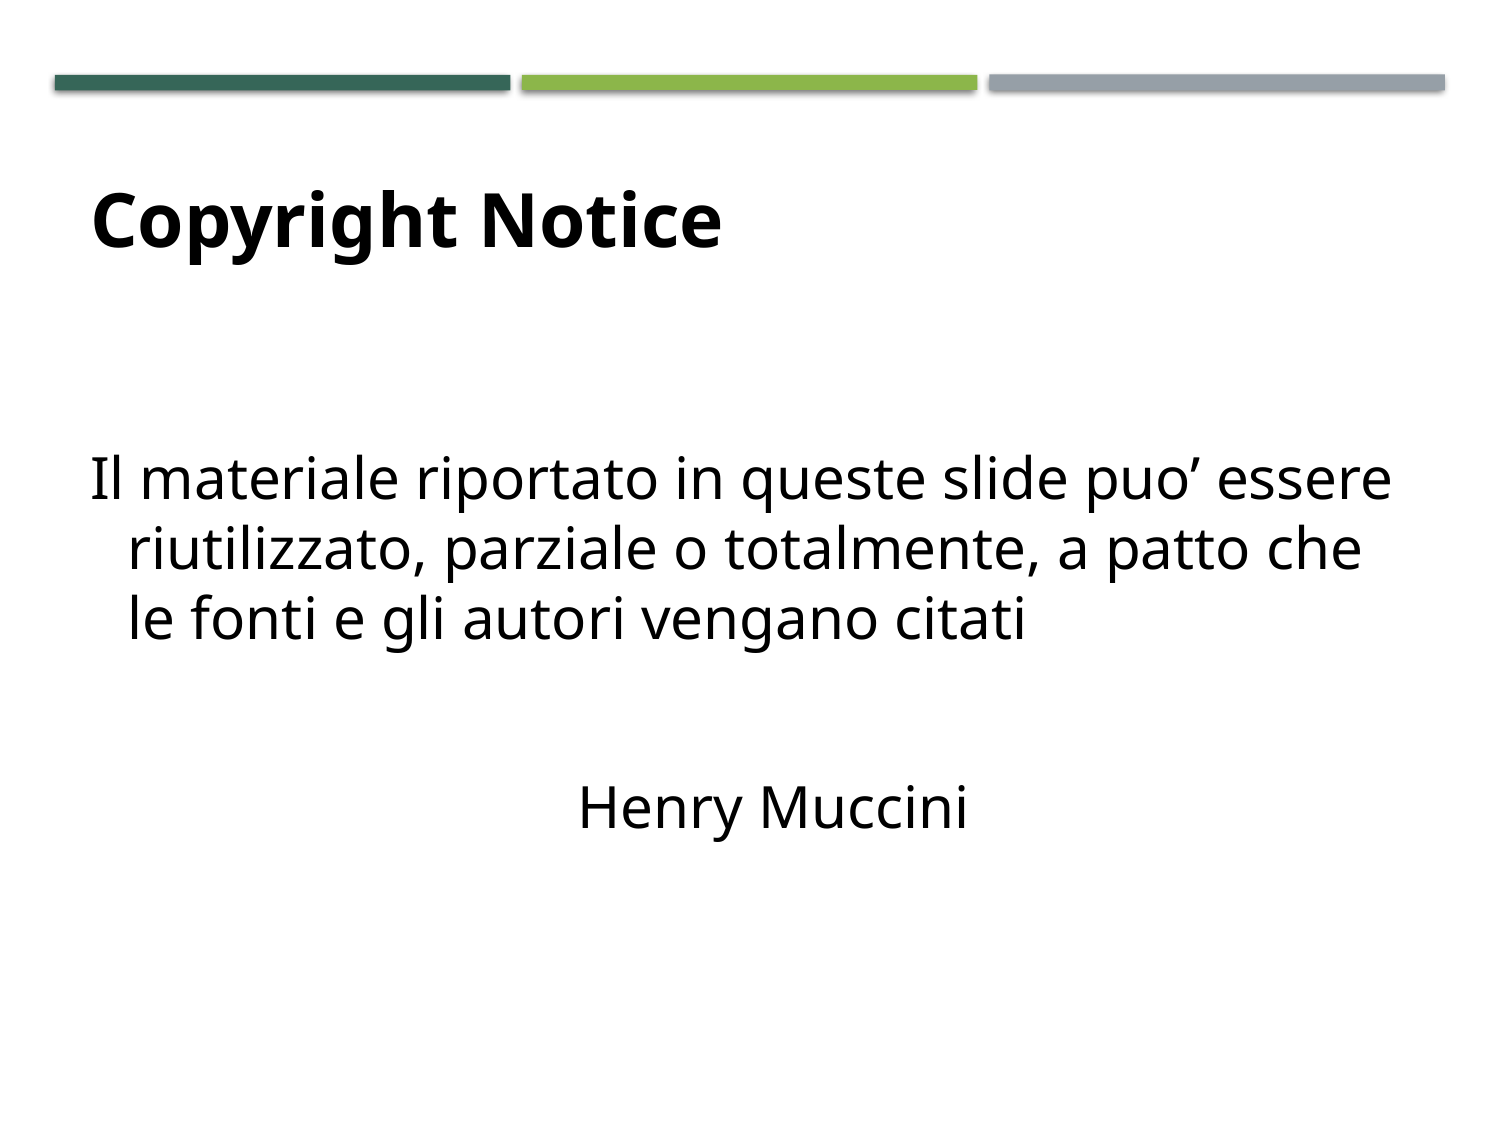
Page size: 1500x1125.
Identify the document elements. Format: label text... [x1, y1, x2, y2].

list Il materiale riportato in queste slide puo’ essere riutilizzato, parziale o totalmente, a patto che le fonti e gli autori vengano citati Henry Muccini [75, 285, 1418, 997]
title Copyright Notice [75, 70, 1418, 270]
